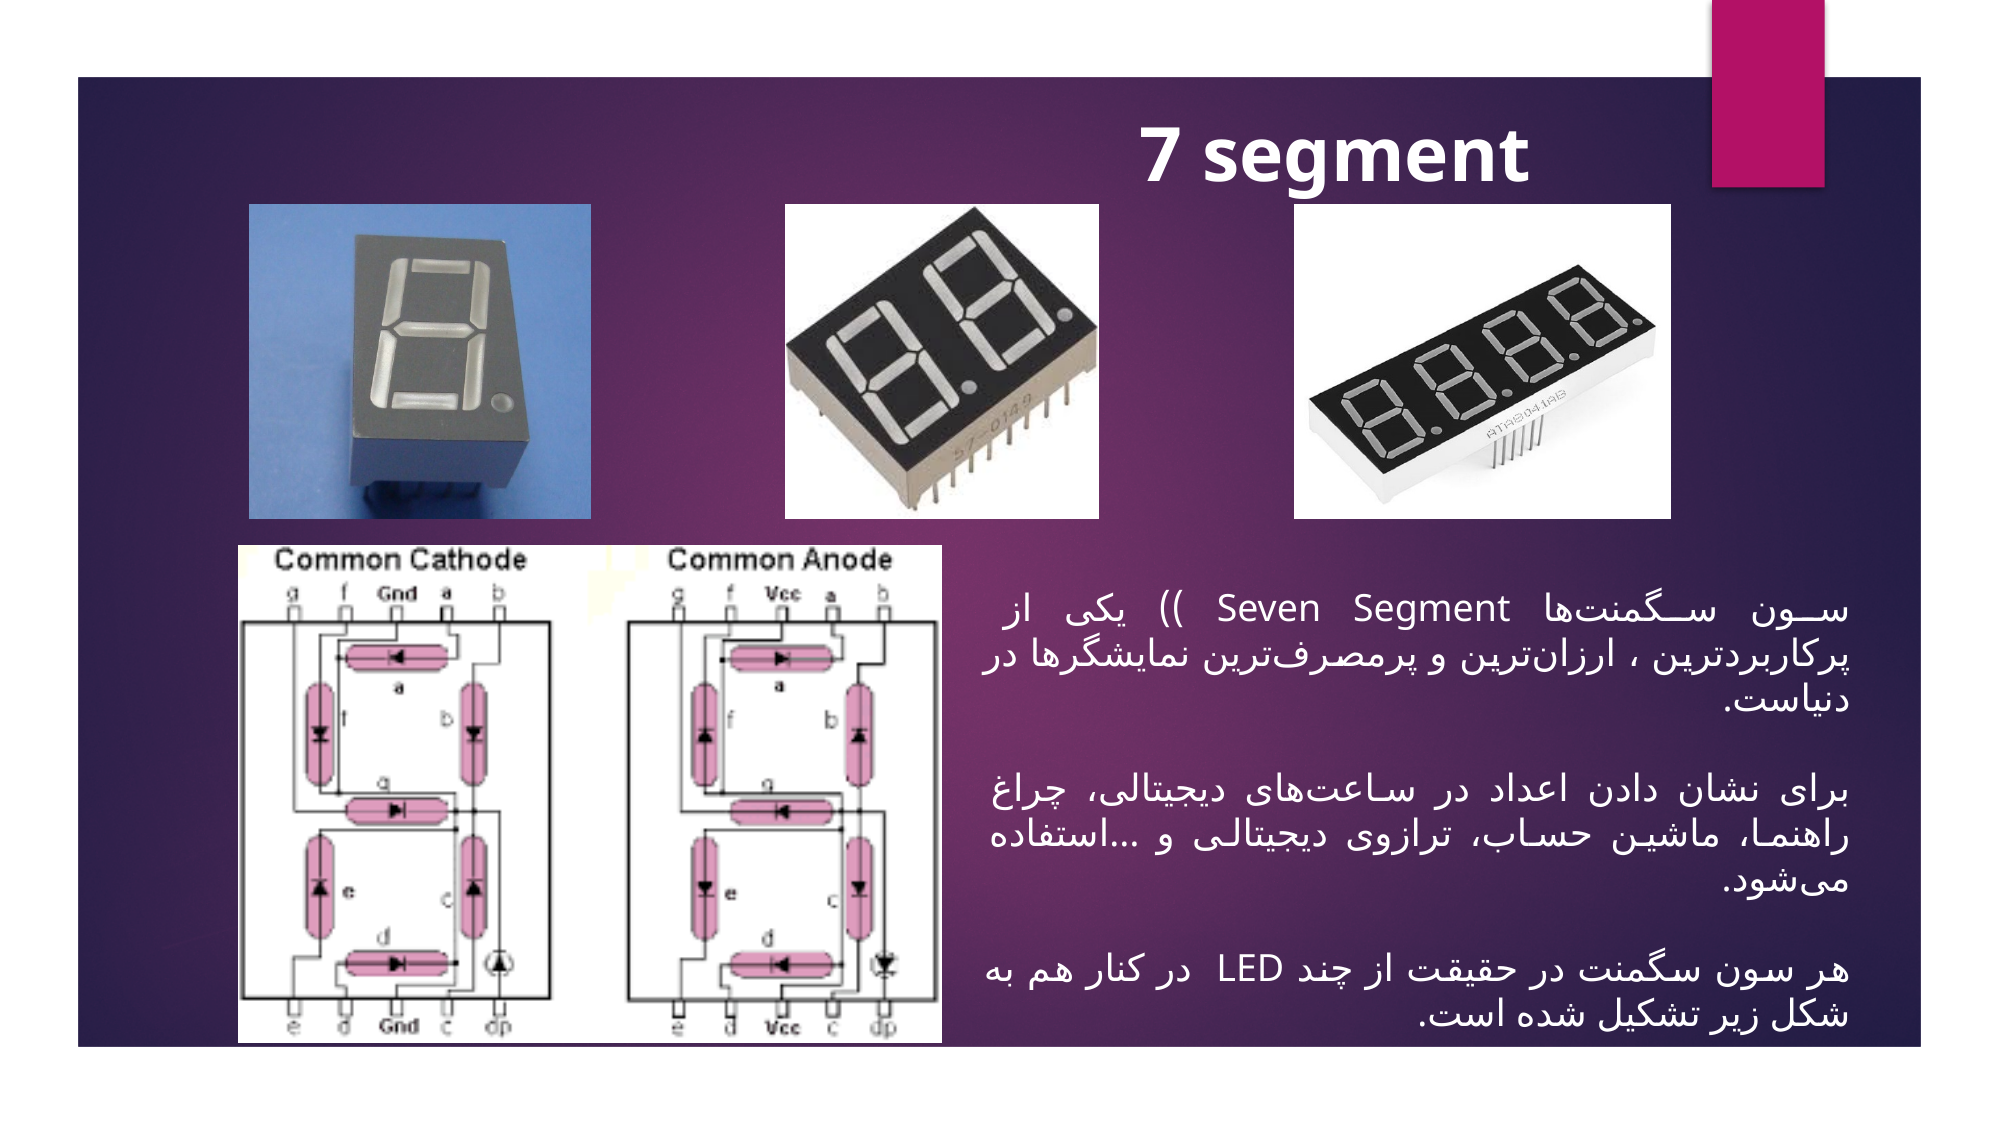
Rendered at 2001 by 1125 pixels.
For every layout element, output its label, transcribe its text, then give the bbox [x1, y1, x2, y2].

picture [785, 204, 1099, 519]
text_box سون سگمنت‌ها Seven Segment )) یکی از پرکاربردترین ، ارزان‌ترین و پرمصرف‌ترین نمایشگر‌‌ها در دنیاست. برای نشان دادن اعداد در ساعت‌های دیجیتالی، چراغ راهنما، ماشین حساب، ترازوی دیجیتالی و …استفاده می‌شود. هر سون سگمنت در حقیقت از چند LED در کنار هم به شکل زیر تشکیل شده است. [966, 576, 1866, 1041]
picture [1294, 204, 1671, 519]
picture [238, 544, 943, 1043]
text_box 7 segment [1125, 98, 1610, 204]
picture [249, 204, 591, 519]
